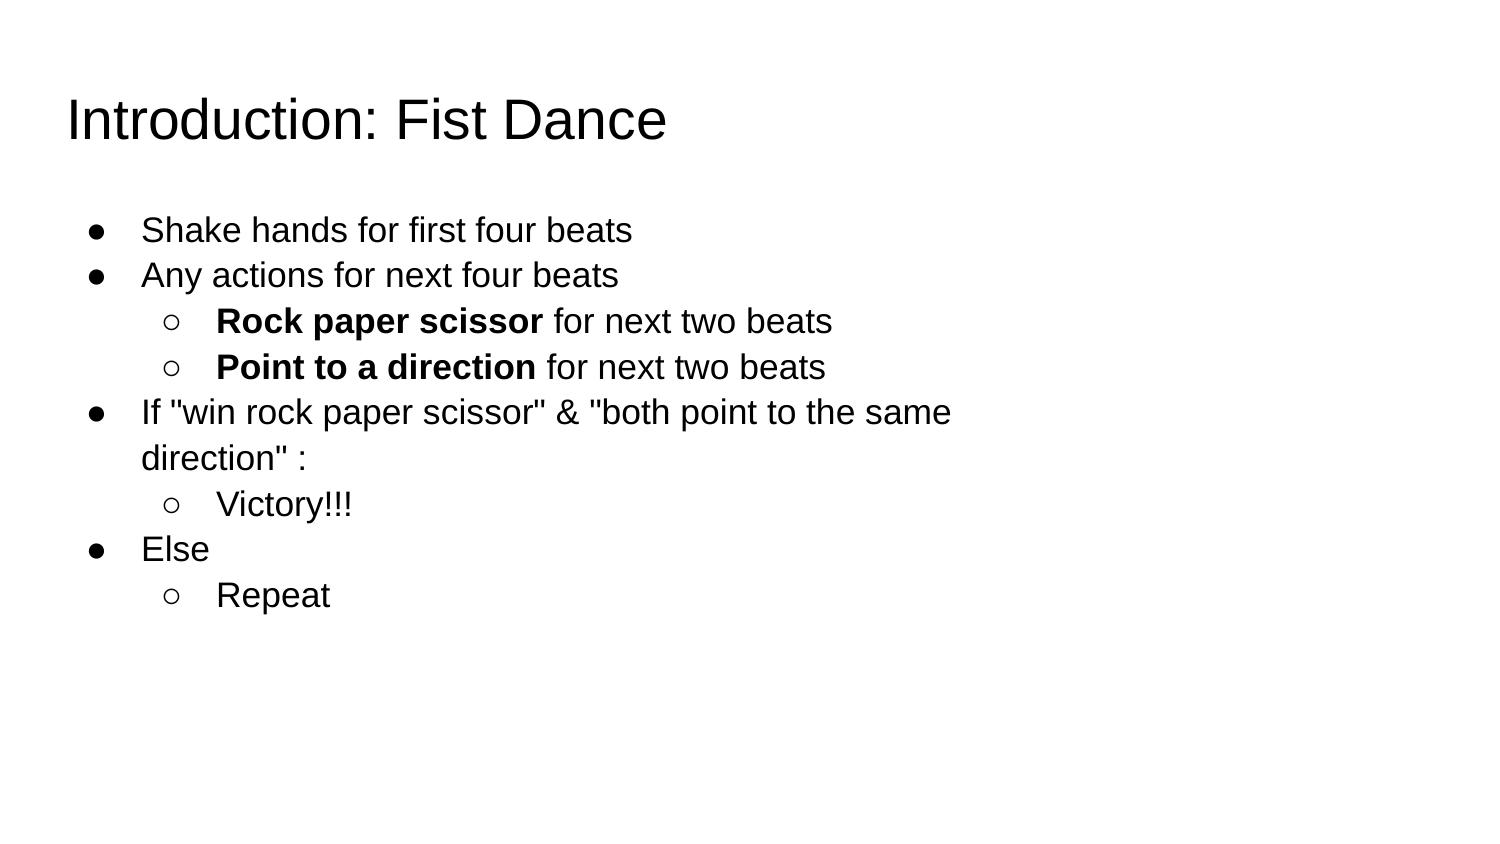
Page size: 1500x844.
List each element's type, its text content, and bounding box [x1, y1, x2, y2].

title Introduction: Fist Dance [51, 72, 1449, 167]
list Shake hands for first four beats​ Any actions for next four beats​ Rock paper scissor for next two beats​ Point to a direction for next two beats​ If "win rock paper scissor" & "both point to the same direction" :​ Victory!!!​ Else​ Repeat [51, 189, 1036, 748]
